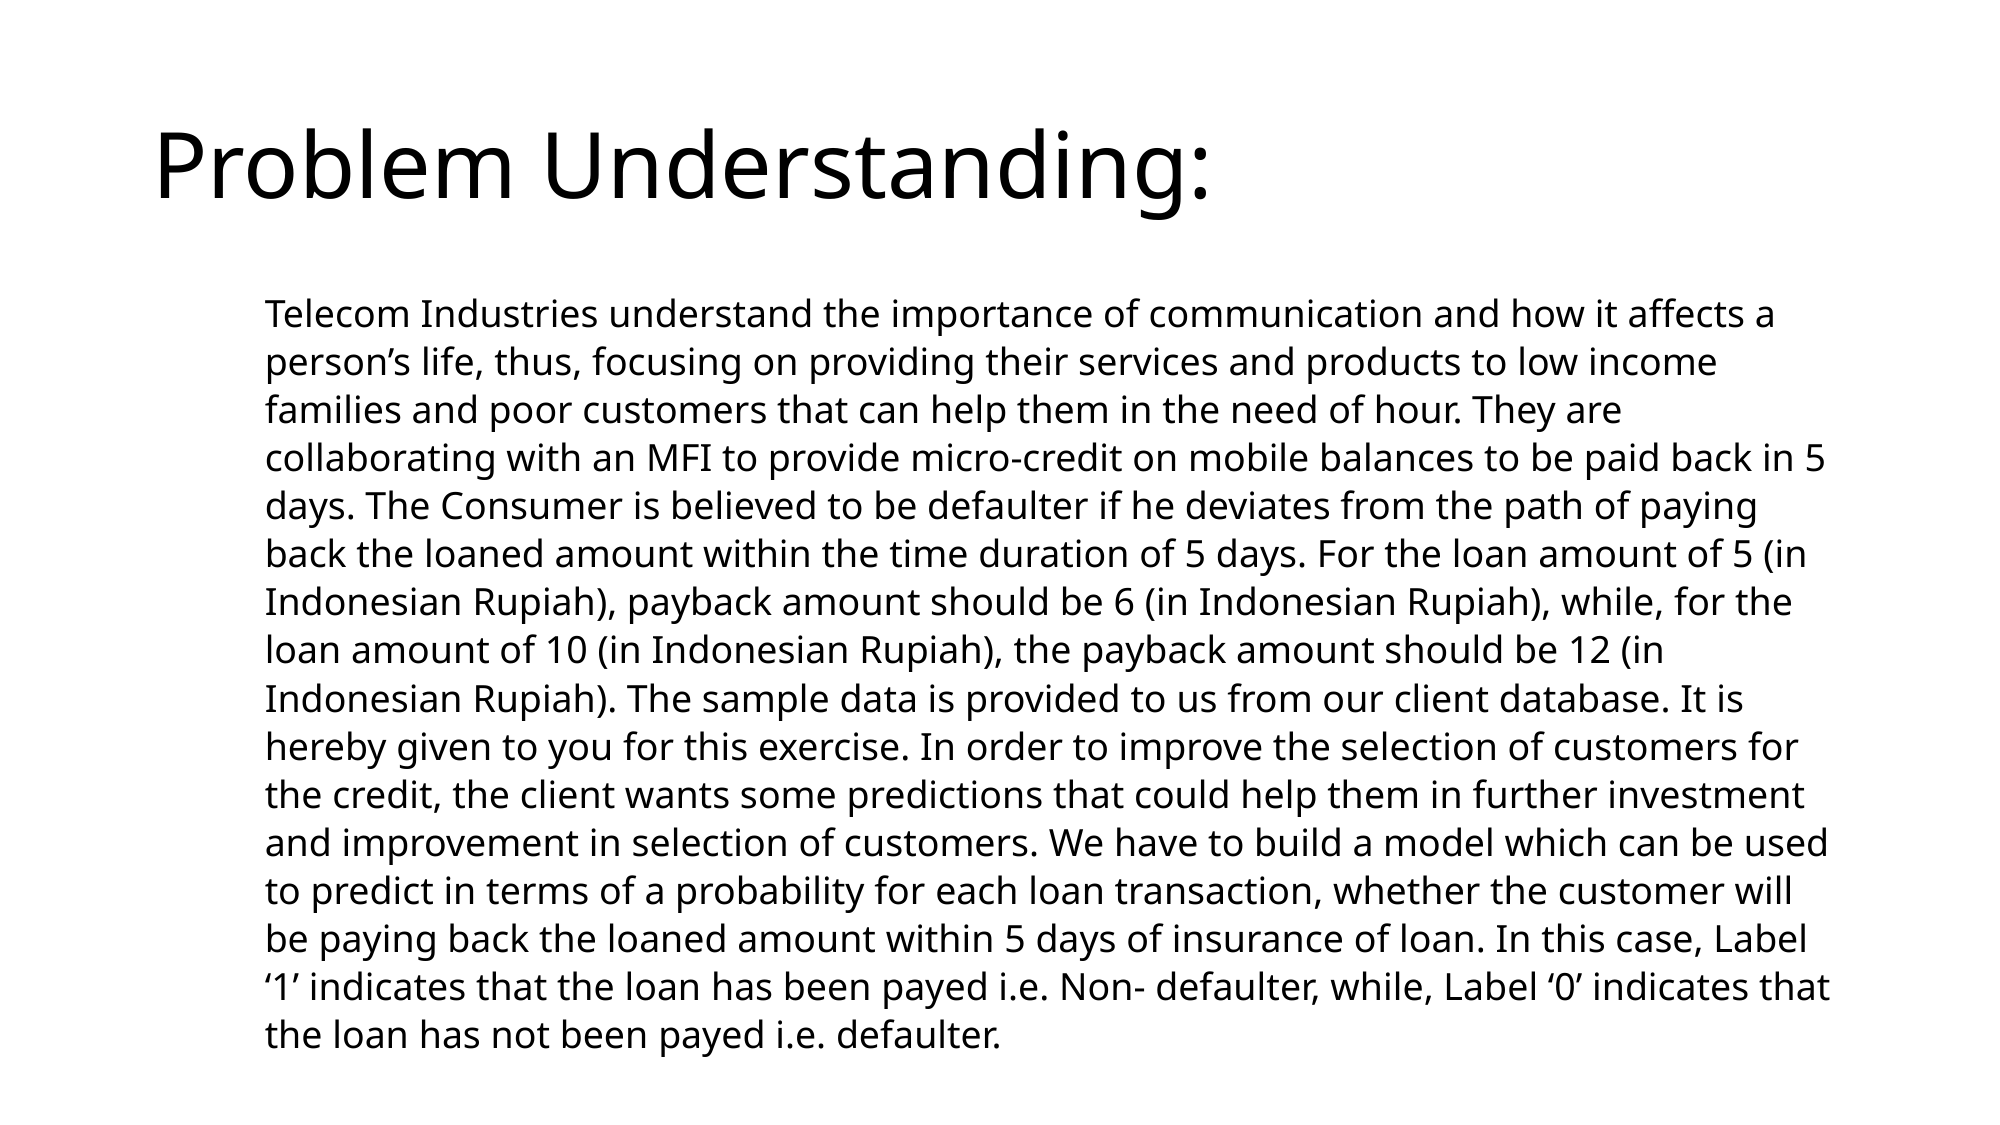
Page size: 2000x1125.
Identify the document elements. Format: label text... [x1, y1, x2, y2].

title Problem Understanding: [137, 59, 1862, 278]
list Telecom Industries understand the importance of communication and how it affects a person’s life, thus, focusing on providing their services and products to low income families and poor customers that can help them in the need of hour. They are collaborating with an MFI to provide micro-credit on mobile balances to be paid back in 5 days. The Consumer is believed to be defaulter if he deviates from the path of paying back the loaned amount within the time duration of 5 days. For the loan amount of 5 (in Indonesian Rupiah), payback amount should be 6 (in Indonesian Rupiah), while, for the loan amount of 10 (in Indonesian Rupiah), the payback amount should be 12 (in Indonesian Rupiah). The sample data is provided to us from our client database. It is hereby given to you for this exercise. In order to improve the selection of customers for the credit, the client wants some predictions that could help them in further investment and improvement in selection of customers. We have to build a model which can be used to predict in terms of a probability for each loan transaction, whether the customer will be paying back the loaned amount within 5 days of insurance of loan. In this case, Label ‘1’ indicates that the loan has been payed i.e. Non- defaulter, while, Label ‘0’ indicates that the loan has not been payed i.e. defaulter. [249, 278, 1863, 1118]
